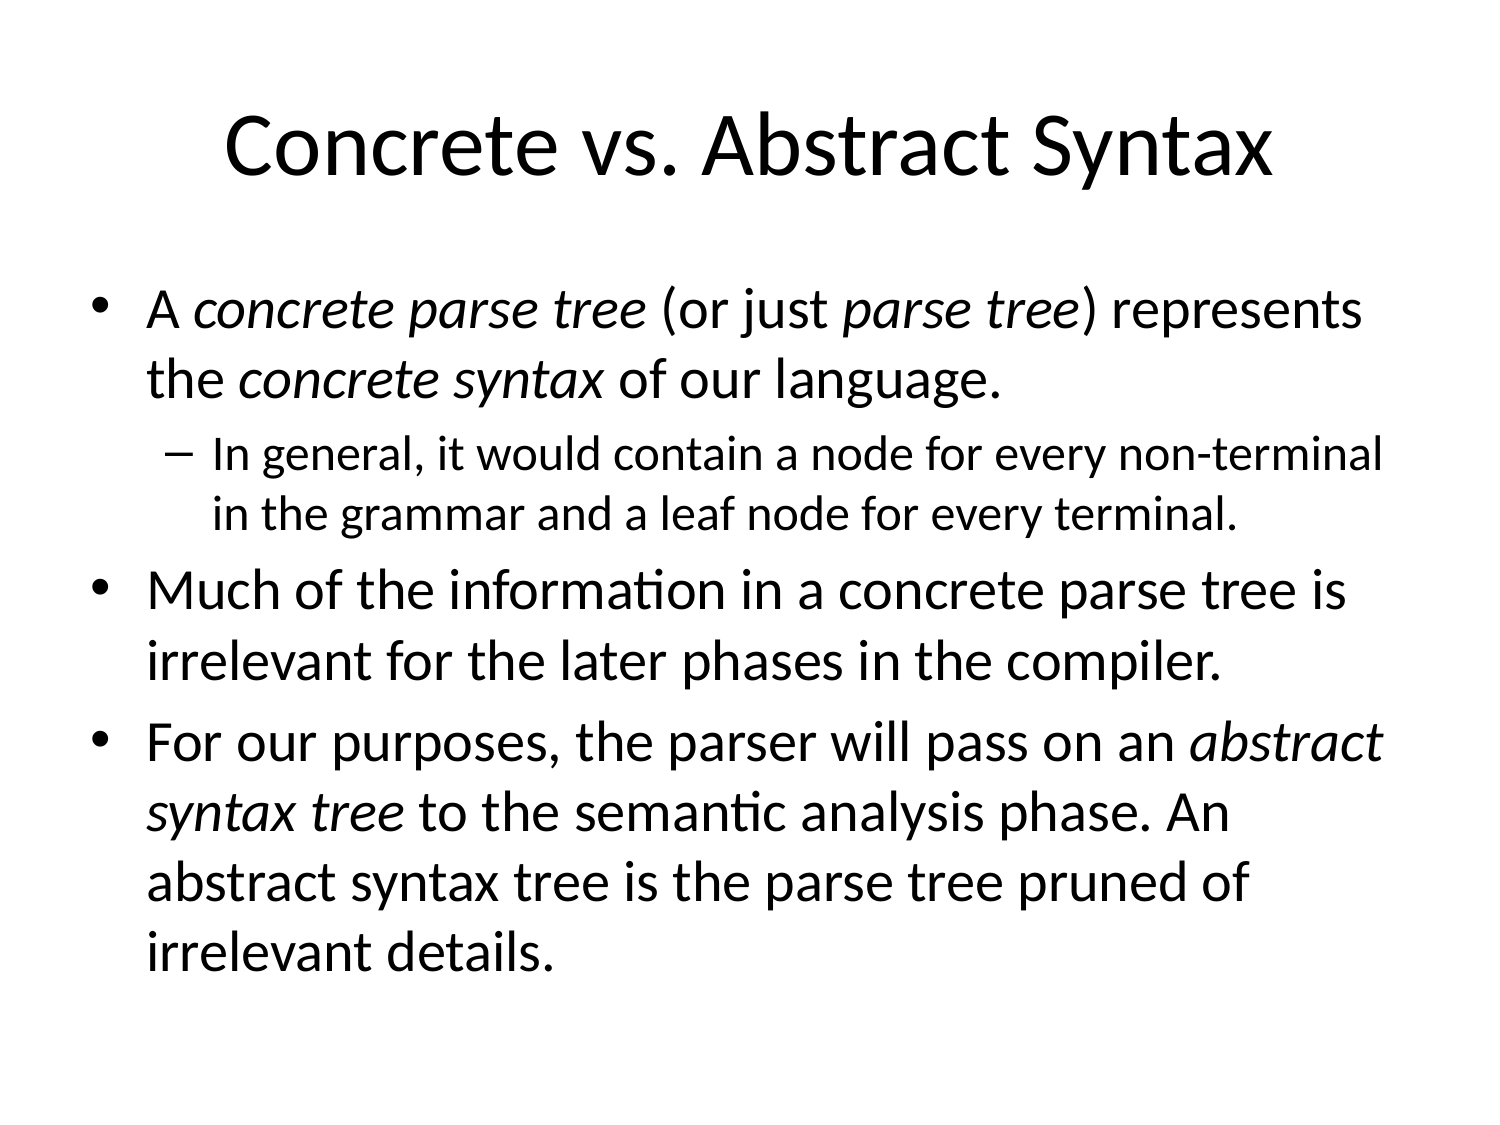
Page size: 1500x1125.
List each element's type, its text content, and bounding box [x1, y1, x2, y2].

list A concrete parse tree (or just parse tree) represents the concrete syntax of our language. In general, it would contain a node for every non-terminal in the grammar and a leaf node for every terminal. Much of the information in a concrete parse tree is irrelevant for the later phases in the compiler. For our purposes, the parser will pass on an abstract syntax tree to the semantic analysis phase. An abstract syntax tree is the parse tree pruned of irrelevant details. [75, 262, 1410, 1005]
title Concrete vs. Abstract Syntax [75, 45, 1425, 233]
